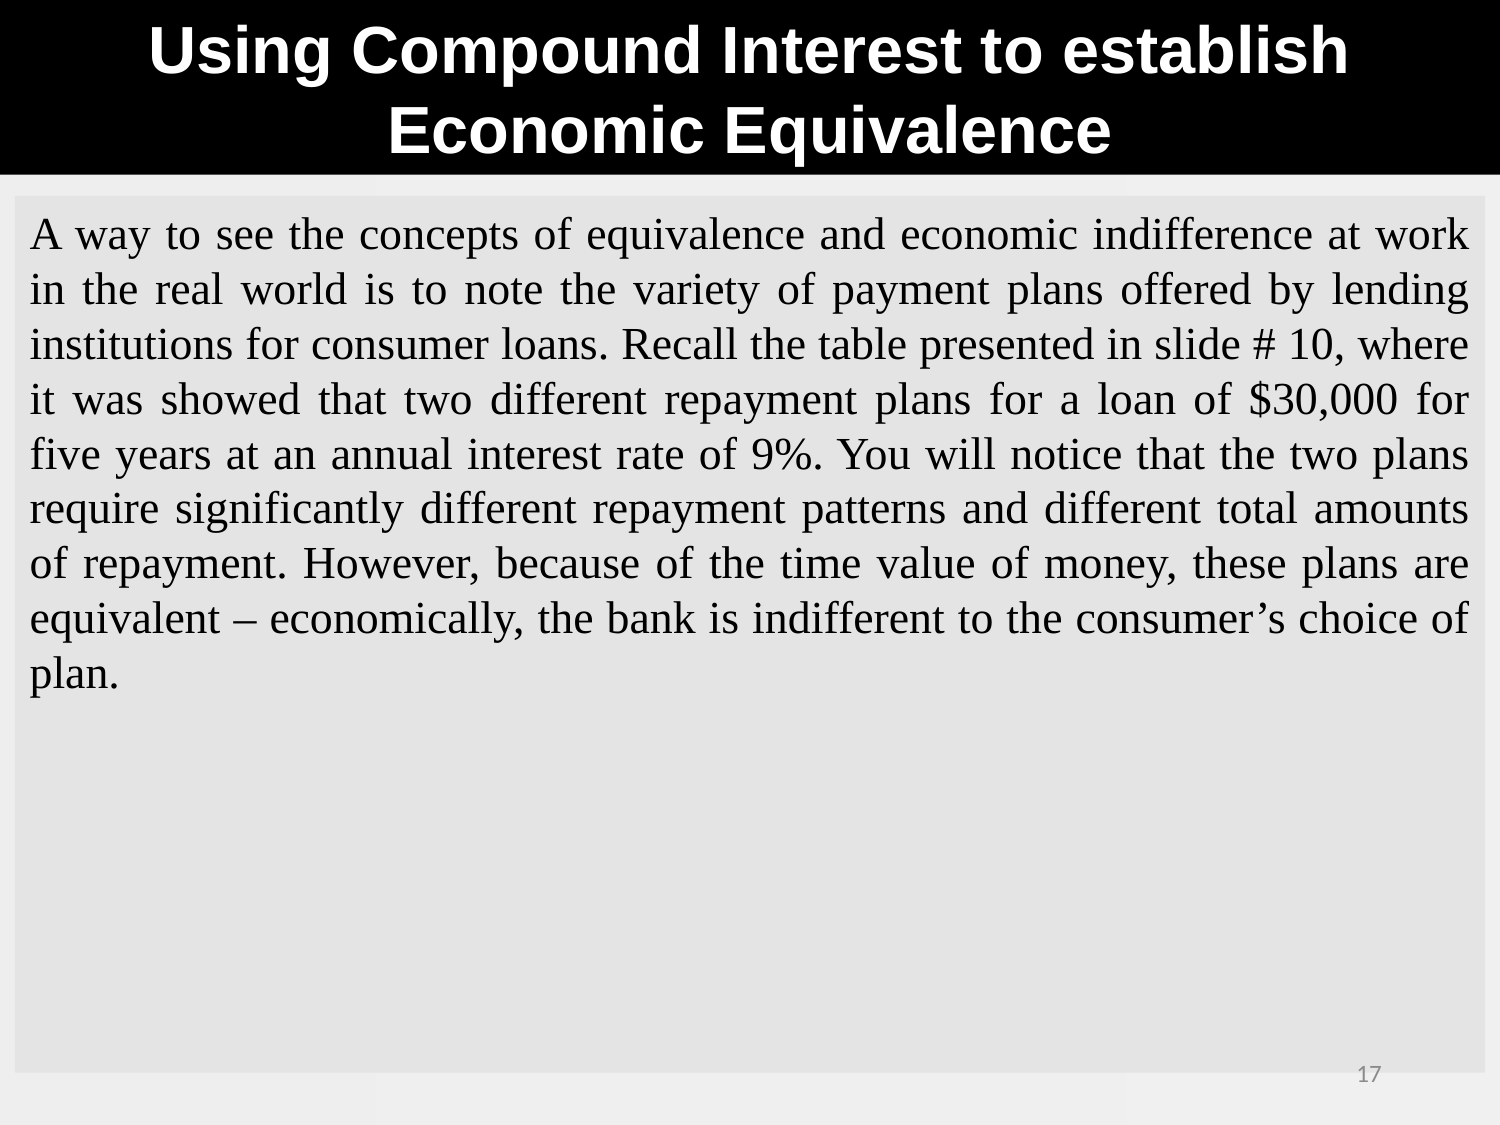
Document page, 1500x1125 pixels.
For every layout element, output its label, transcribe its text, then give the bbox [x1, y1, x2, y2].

slide_number 17 [1059, 1042, 1397, 1103]
text_box A way to see the concepts of equivalence and economic indifference at work in the real world is to note the variety of payment plans offered by lending institutions for consumer loans. Recall the table presented in slide # 10, where it was showed that two different repayment plans for a loan of $30,000 for five years at an annual interest rate of 9%. You will notice that the two plans require significantly different repayment patterns and different total amounts of repayment. However, because of the time value of money, these plans are equivalent – economically, the bank is indifferent to the consumer’s choice of plan. [14, 195, 1486, 1074]
text_box Using Compound Interest to establish Economic Equivalence [0, 0, 1500, 175]
